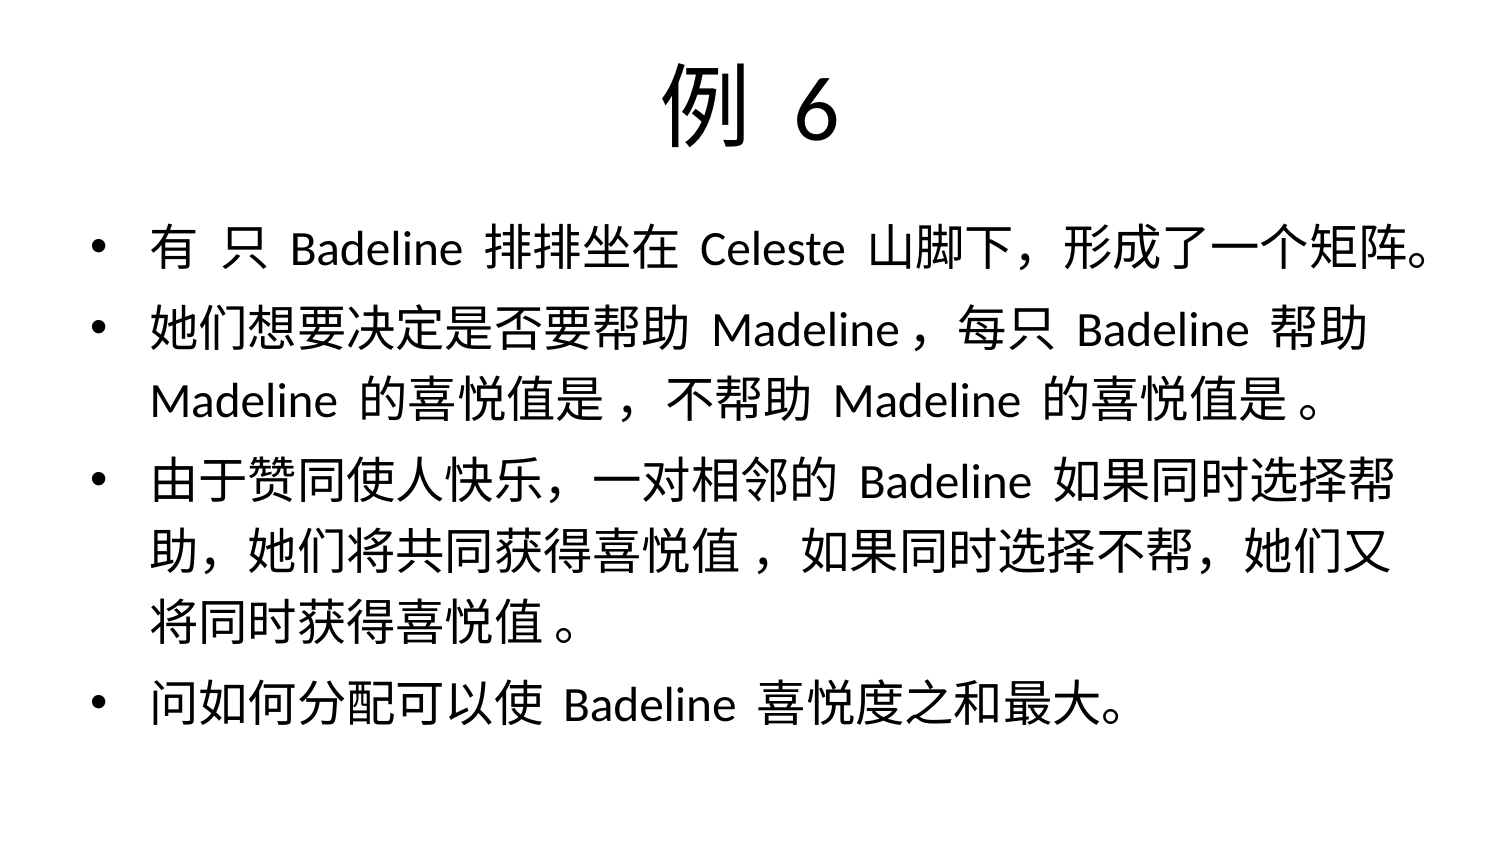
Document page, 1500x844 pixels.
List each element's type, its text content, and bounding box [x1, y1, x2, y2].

title 例 6 [75, 33, 1425, 175]
